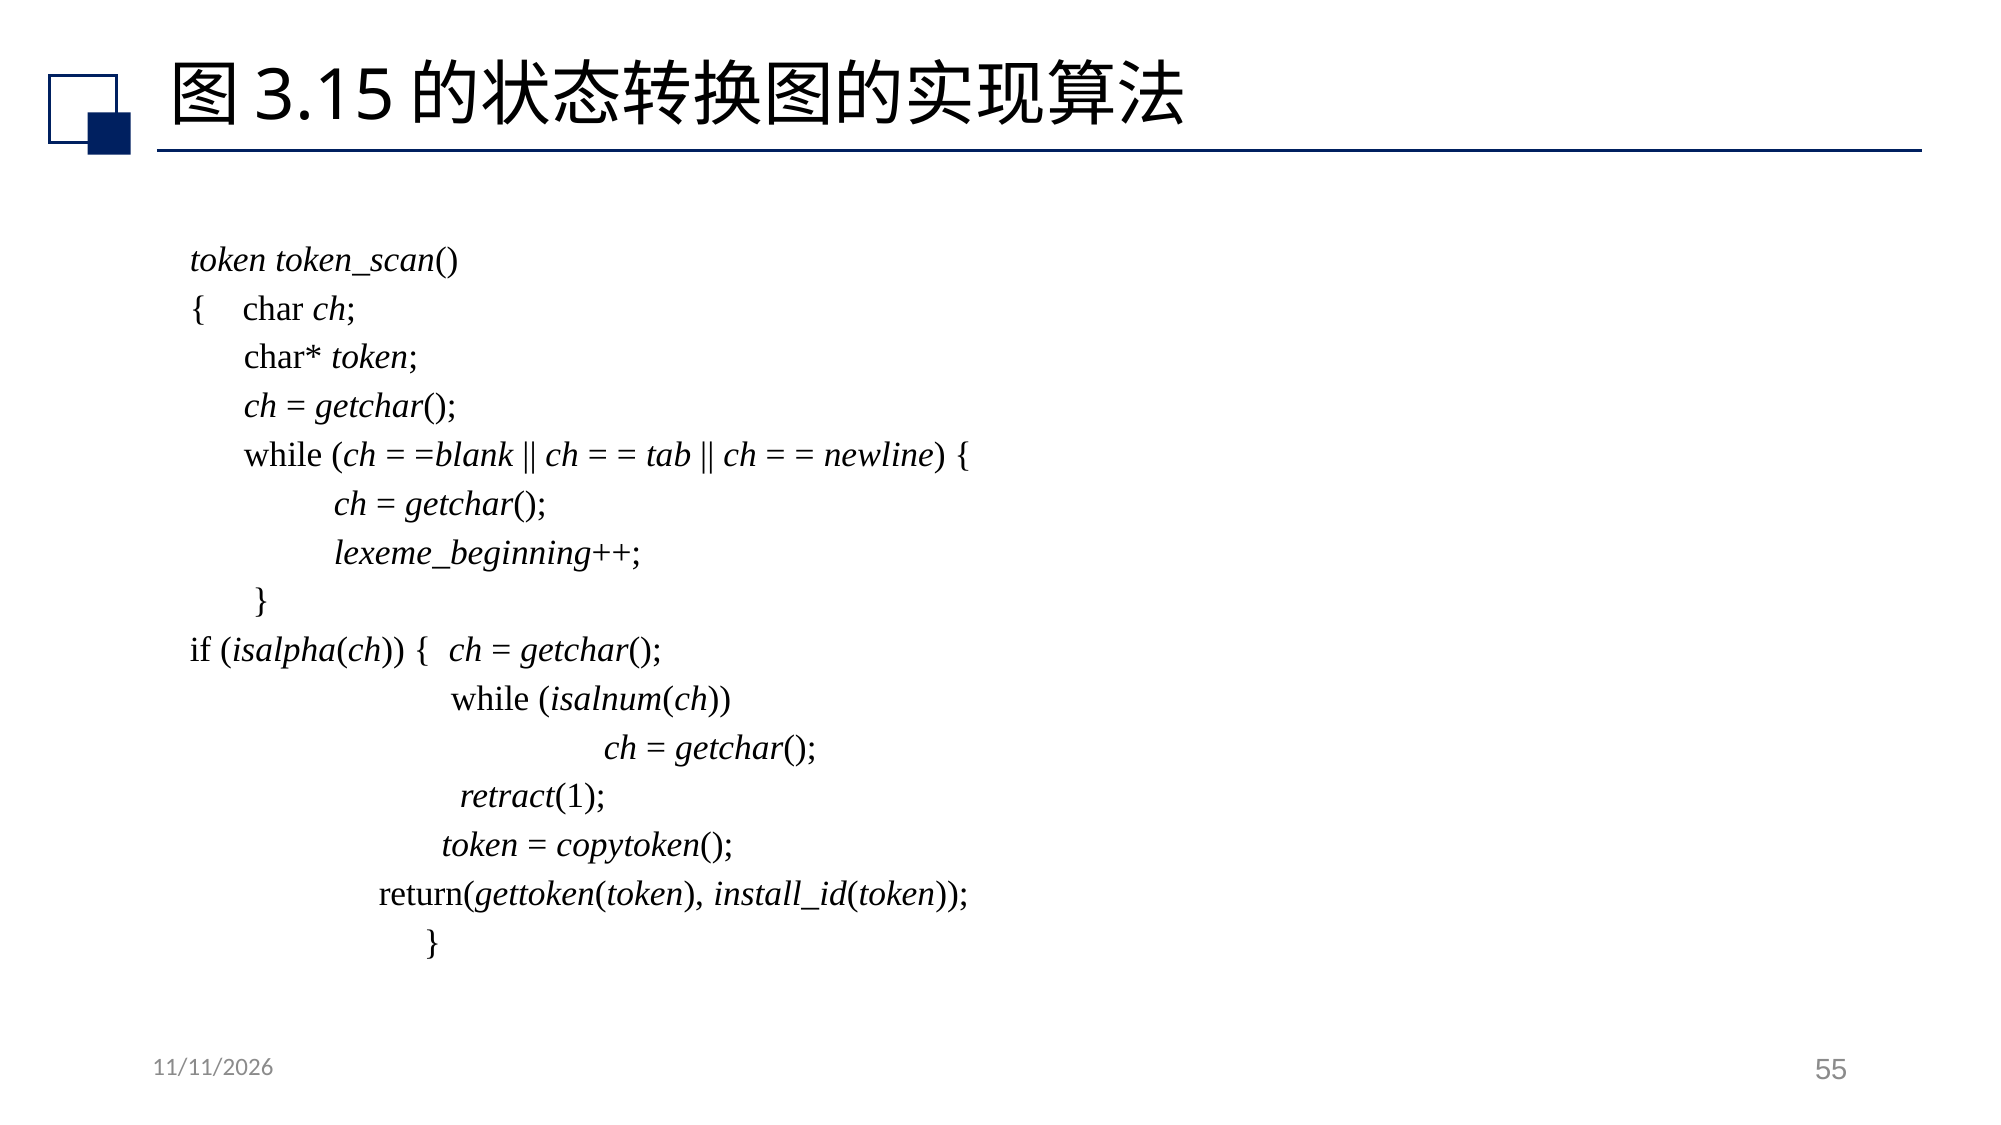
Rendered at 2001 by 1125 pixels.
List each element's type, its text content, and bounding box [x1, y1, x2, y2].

list token token_scan() { char ch; char* token; ch = getchar(); while (ch = =blank || ch = = tab || ch = = newline) { ch = getchar(); lexeme_beginning++; } if (isalpha(ch)) { ch = getchar(); while (isalnum(ch)) ch = getchar(); retract(1); token = copytoken(); return(gettoken(token), install_id(token)); } [174, 236, 1780, 973]
slide_number 55 [1412, 1042, 1863, 1103]
title 图3.15的状态转换图的实现算法 [154, 50, 1880, 143]
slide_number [137, 1042, 588, 1103]
